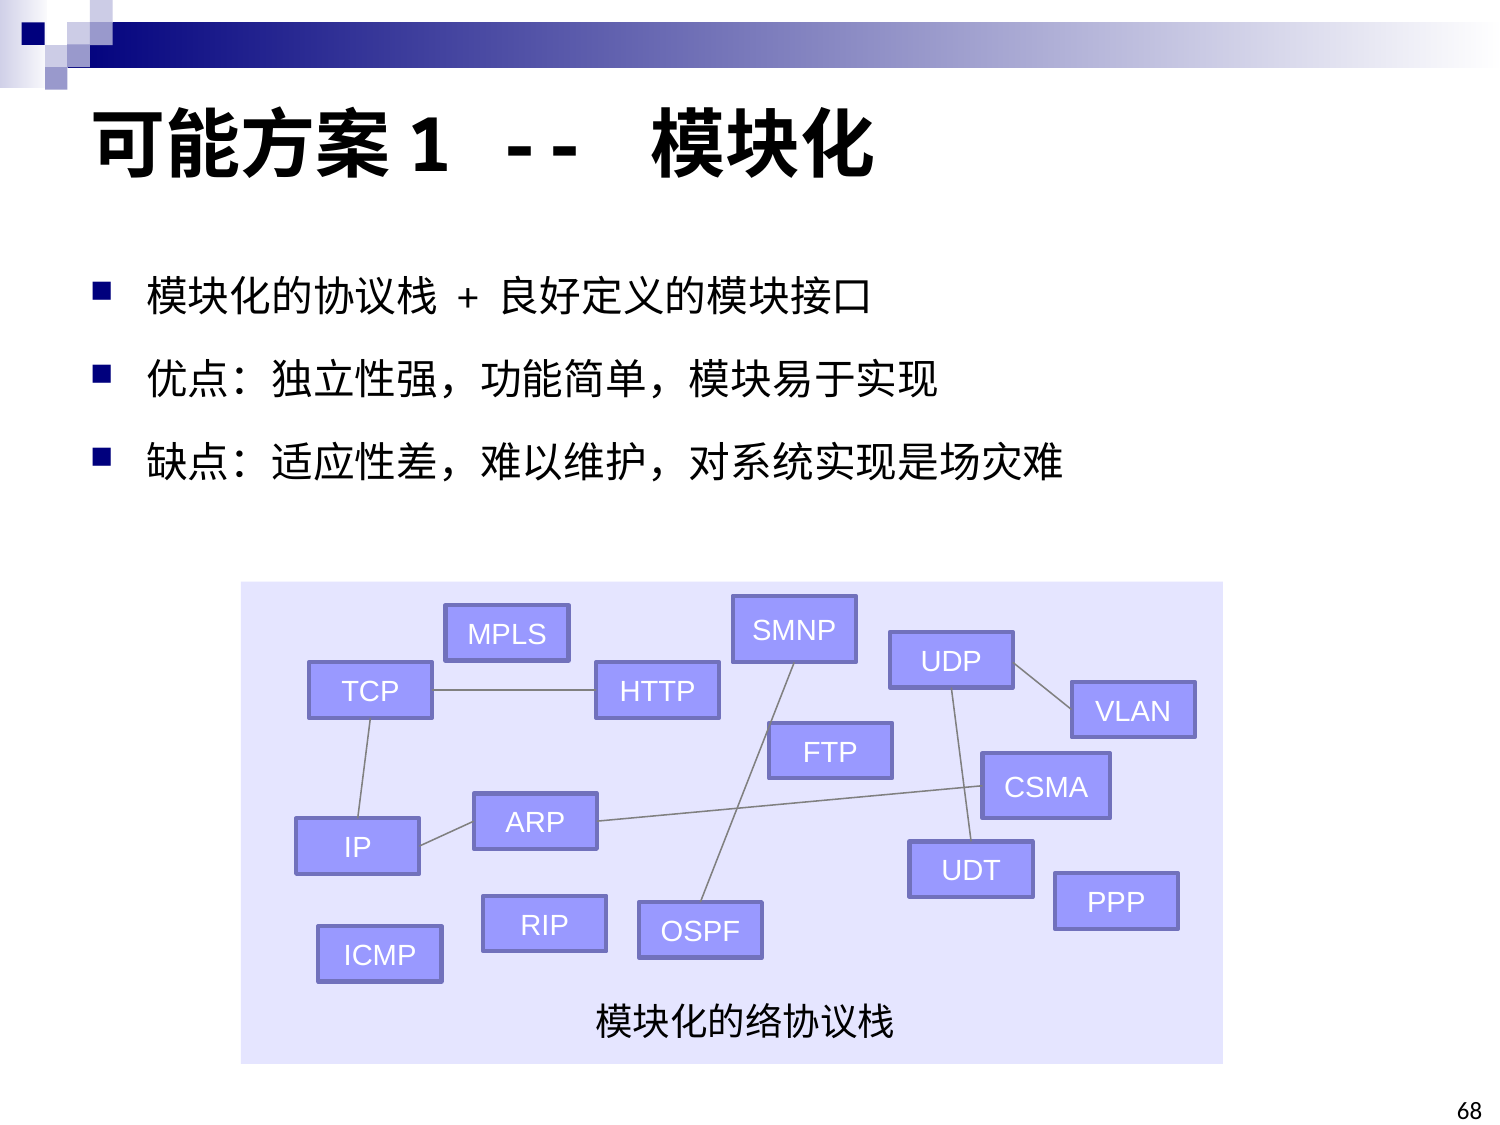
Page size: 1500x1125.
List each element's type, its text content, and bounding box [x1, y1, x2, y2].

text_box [240, 581, 1224, 1065]
slide_number 68 [1448, 1100, 1483, 1125]
title 可能方案1 -- 模块化 [75, 75, 1425, 209]
list 模块化的协议栈 + 良好定义的模块接口 优点：独立性强，功能简单，模块易于实现 缺点：适应性差，难以维护，对系统实现是场灾难 [75, 237, 1425, 533]
